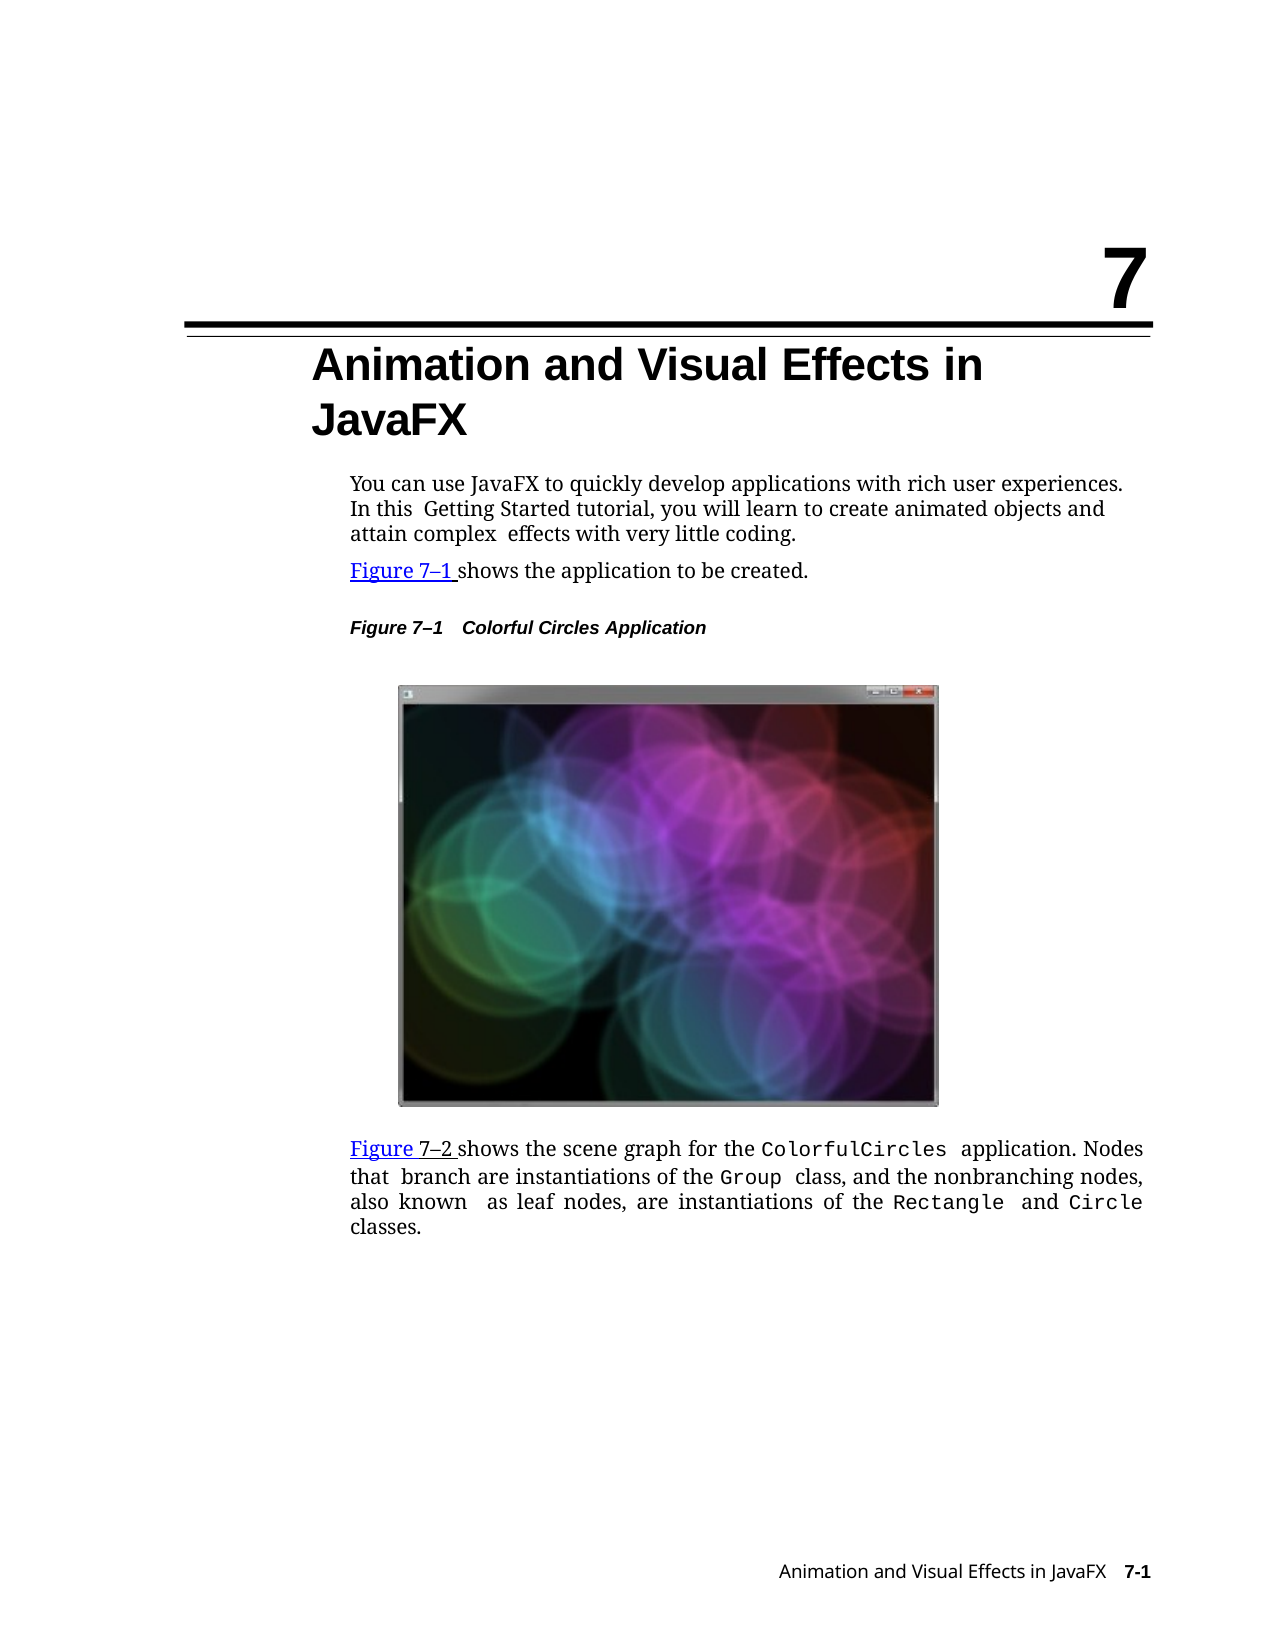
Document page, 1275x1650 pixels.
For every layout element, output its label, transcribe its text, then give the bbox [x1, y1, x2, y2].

text_box Figure 7–2 shows the scene graph for the ColorfulCircles application. Nodes that branch are instantiations of the Group class, and the nonbranching nodes, also known as leaf nodes, are instantiations of the Rectangle and Circle classes. [347, 1133, 1144, 1239]
text_box 7 [1099, 218, 1153, 321]
title Animation and Visual Effects in JavaFX [122, 332, 1153, 611]
text_box You can use JavaFX to quickly develop applications with rich user experiences. In this Getting Started tutorial, you will learn to create animated objects and attain complex effects with very little coding. Figure 7–1 shows the application to be created. Figure 7–1 Colorful Circles Application [347, 468, 1141, 639]
text_box Animation and Visual Effects in JavaFX 7-1 [777, 1557, 1153, 1582]
picture [398, 685, 939, 1108]
text_box [184, 321, 1154, 328]
